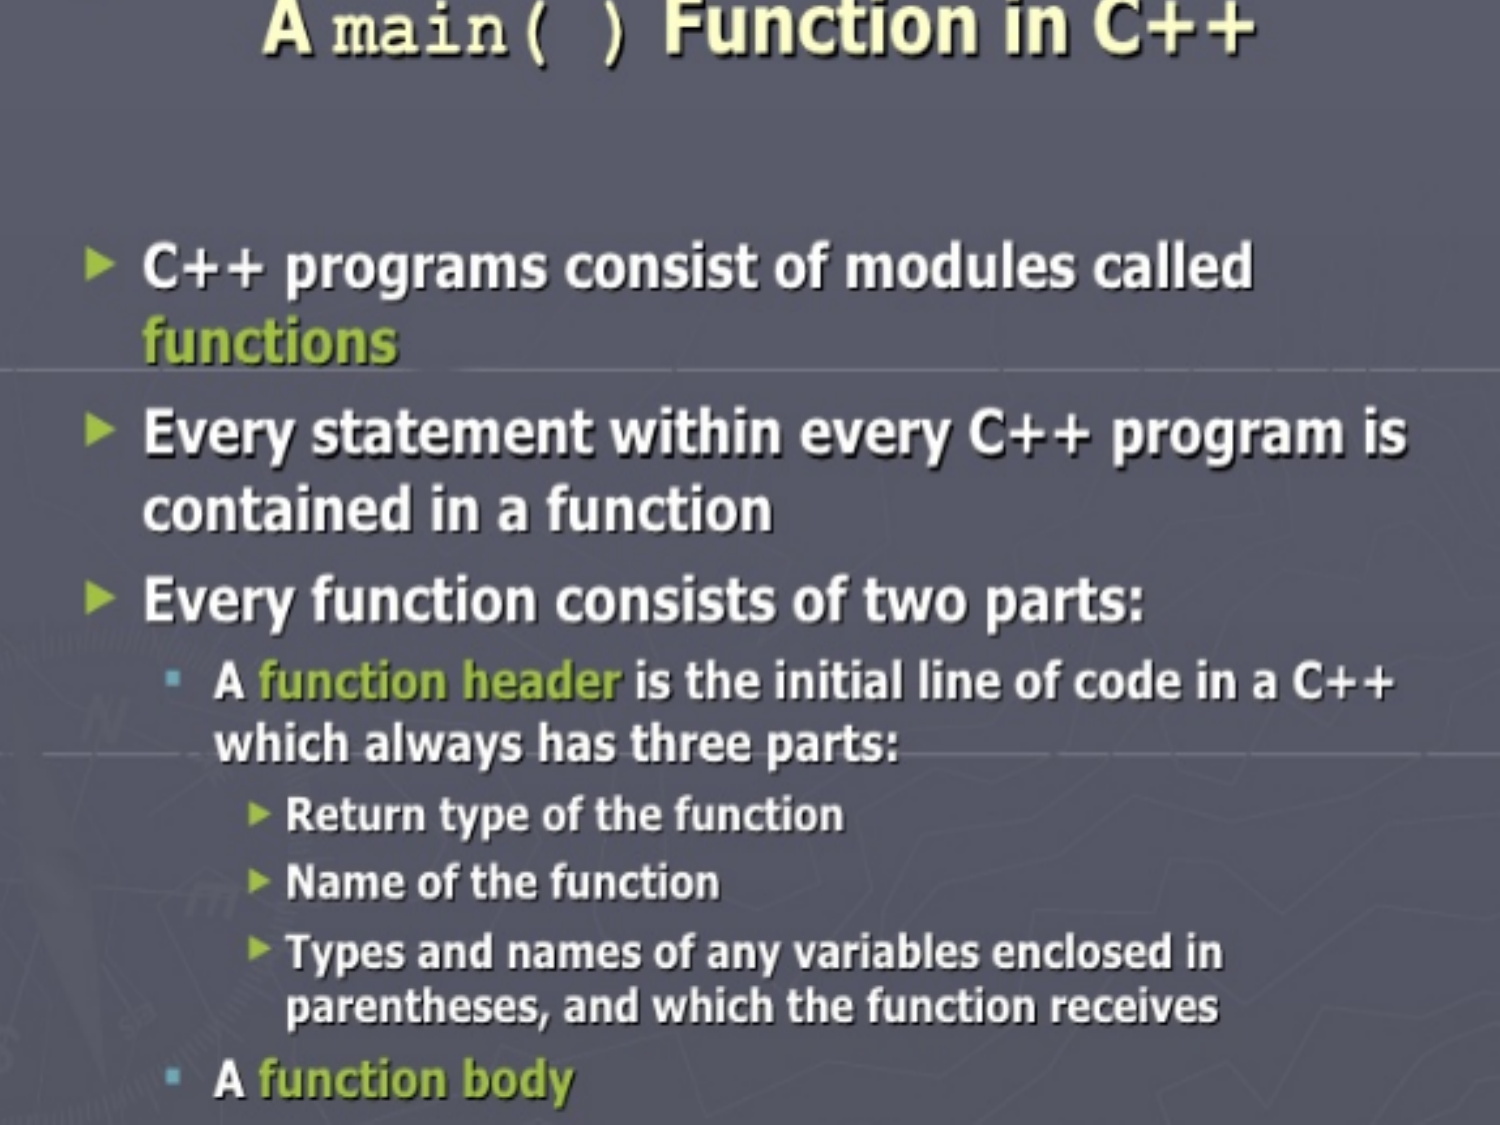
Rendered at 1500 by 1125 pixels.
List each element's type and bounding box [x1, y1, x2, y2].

list [0, 0, 1500, 1125]
